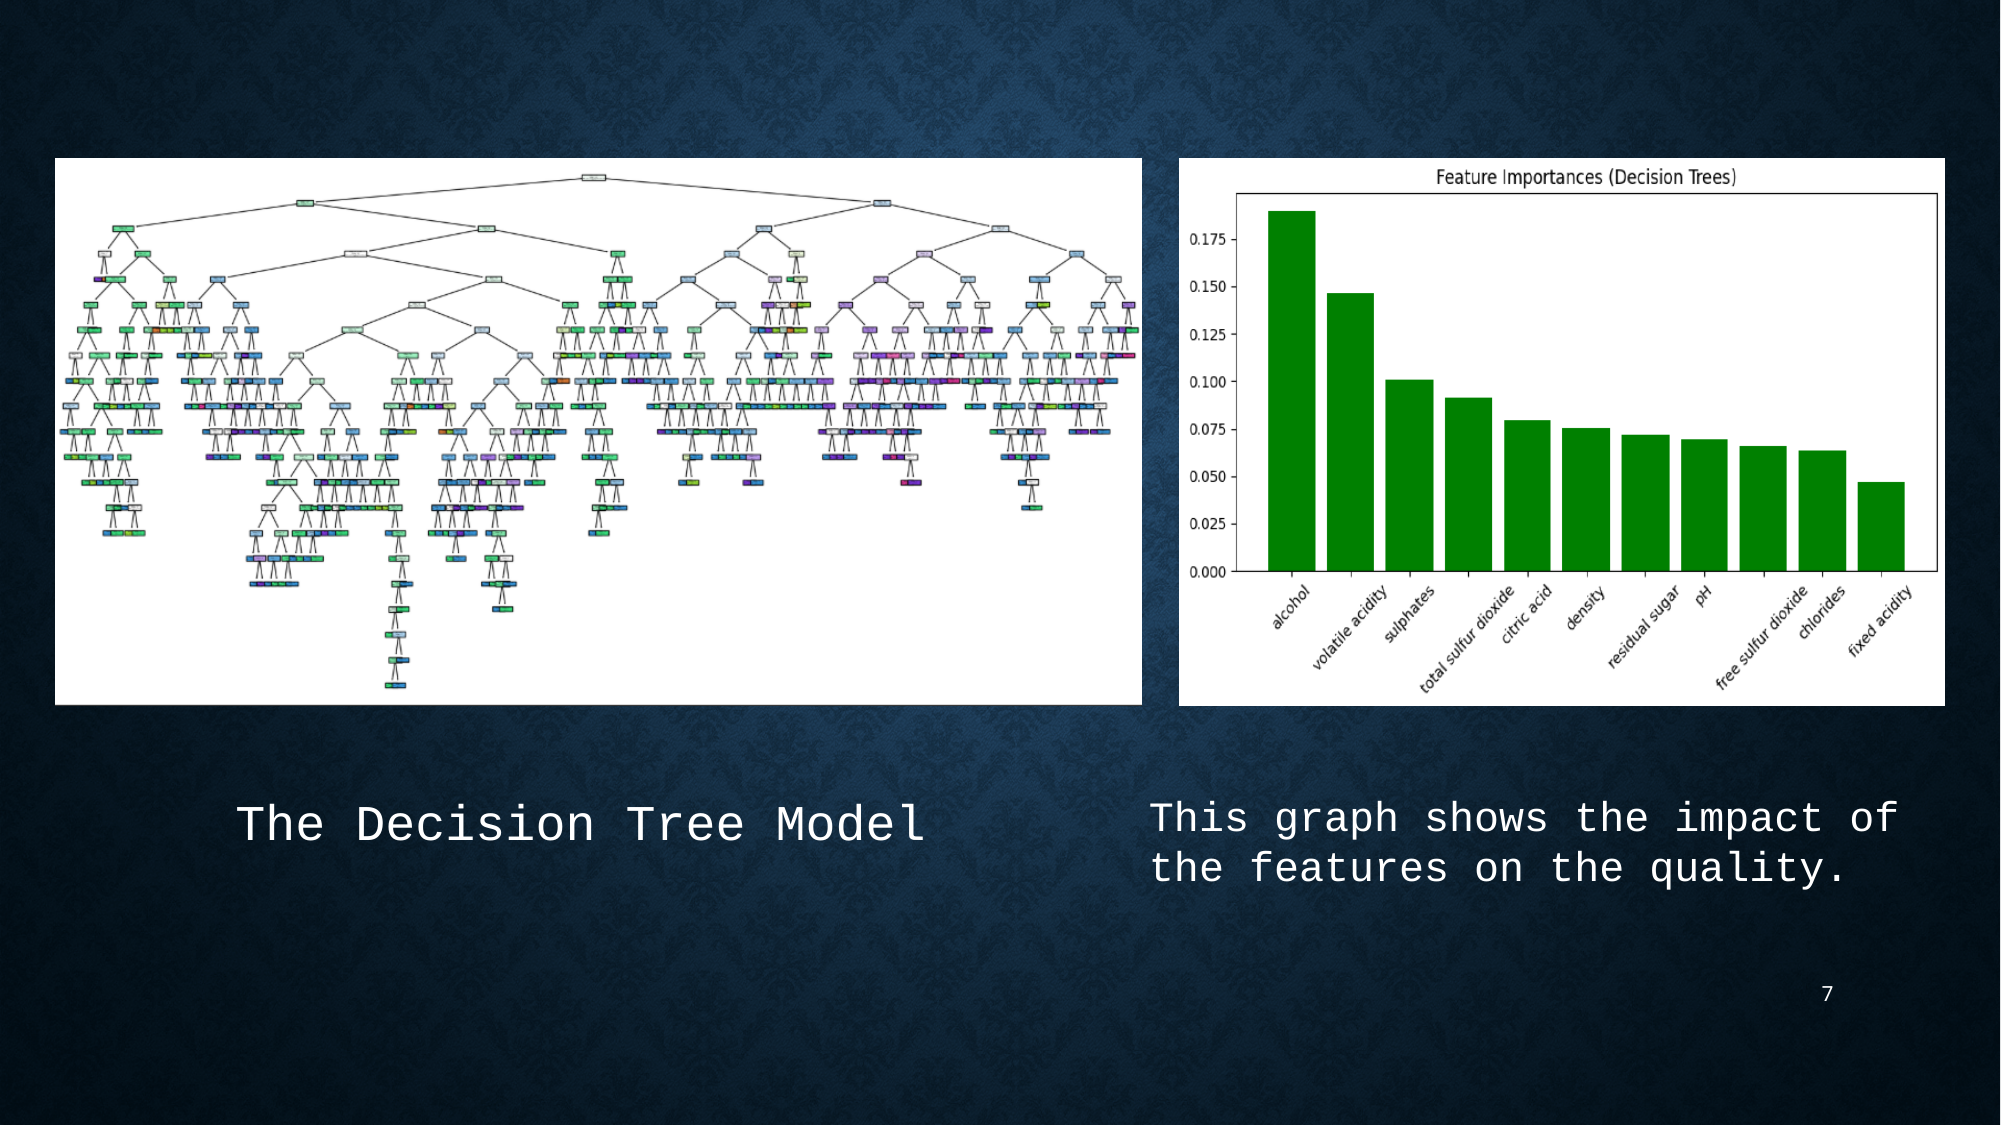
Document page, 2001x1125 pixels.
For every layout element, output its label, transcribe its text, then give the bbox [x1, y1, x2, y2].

picture [54, 157, 1143, 707]
slide_number 7 [1724, 965, 1849, 1025]
text_box The Decision Tree Model [220, 782, 941, 858]
text_box This graph shows the impact of the features on the quality. [1134, 782, 1991, 898]
picture [1179, 157, 1946, 707]
